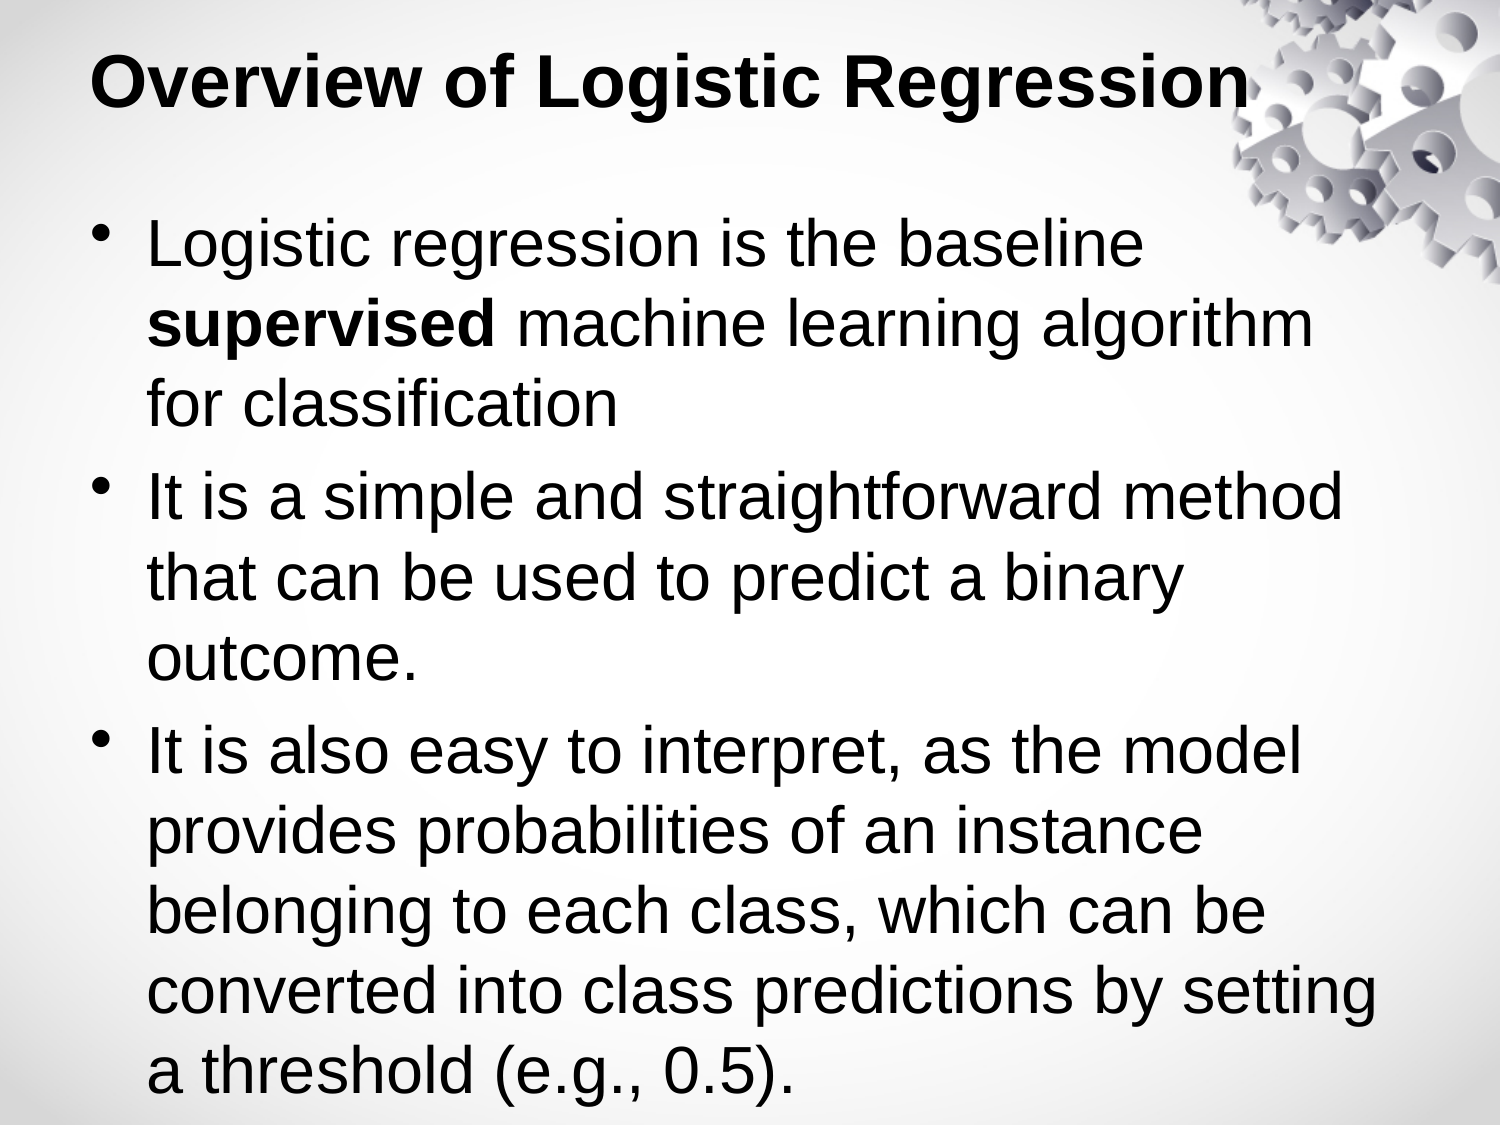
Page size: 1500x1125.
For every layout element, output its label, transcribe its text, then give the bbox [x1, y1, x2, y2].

list Logistic regression is the baseline supervised machine learning algorithm for classification It is a simple and straightforward method that can be used to predict a binary outcome. It is also easy to interpret, as the model provides probabilities of an instance belonging to each class, which can be converted into class predictions by setting a threshold (e.g., 0.5). [74, 192, 1426, 1006]
picture [0, 0, 1500, 1125]
title Overview of Logistic Regression [74, 74, 1426, 171]
